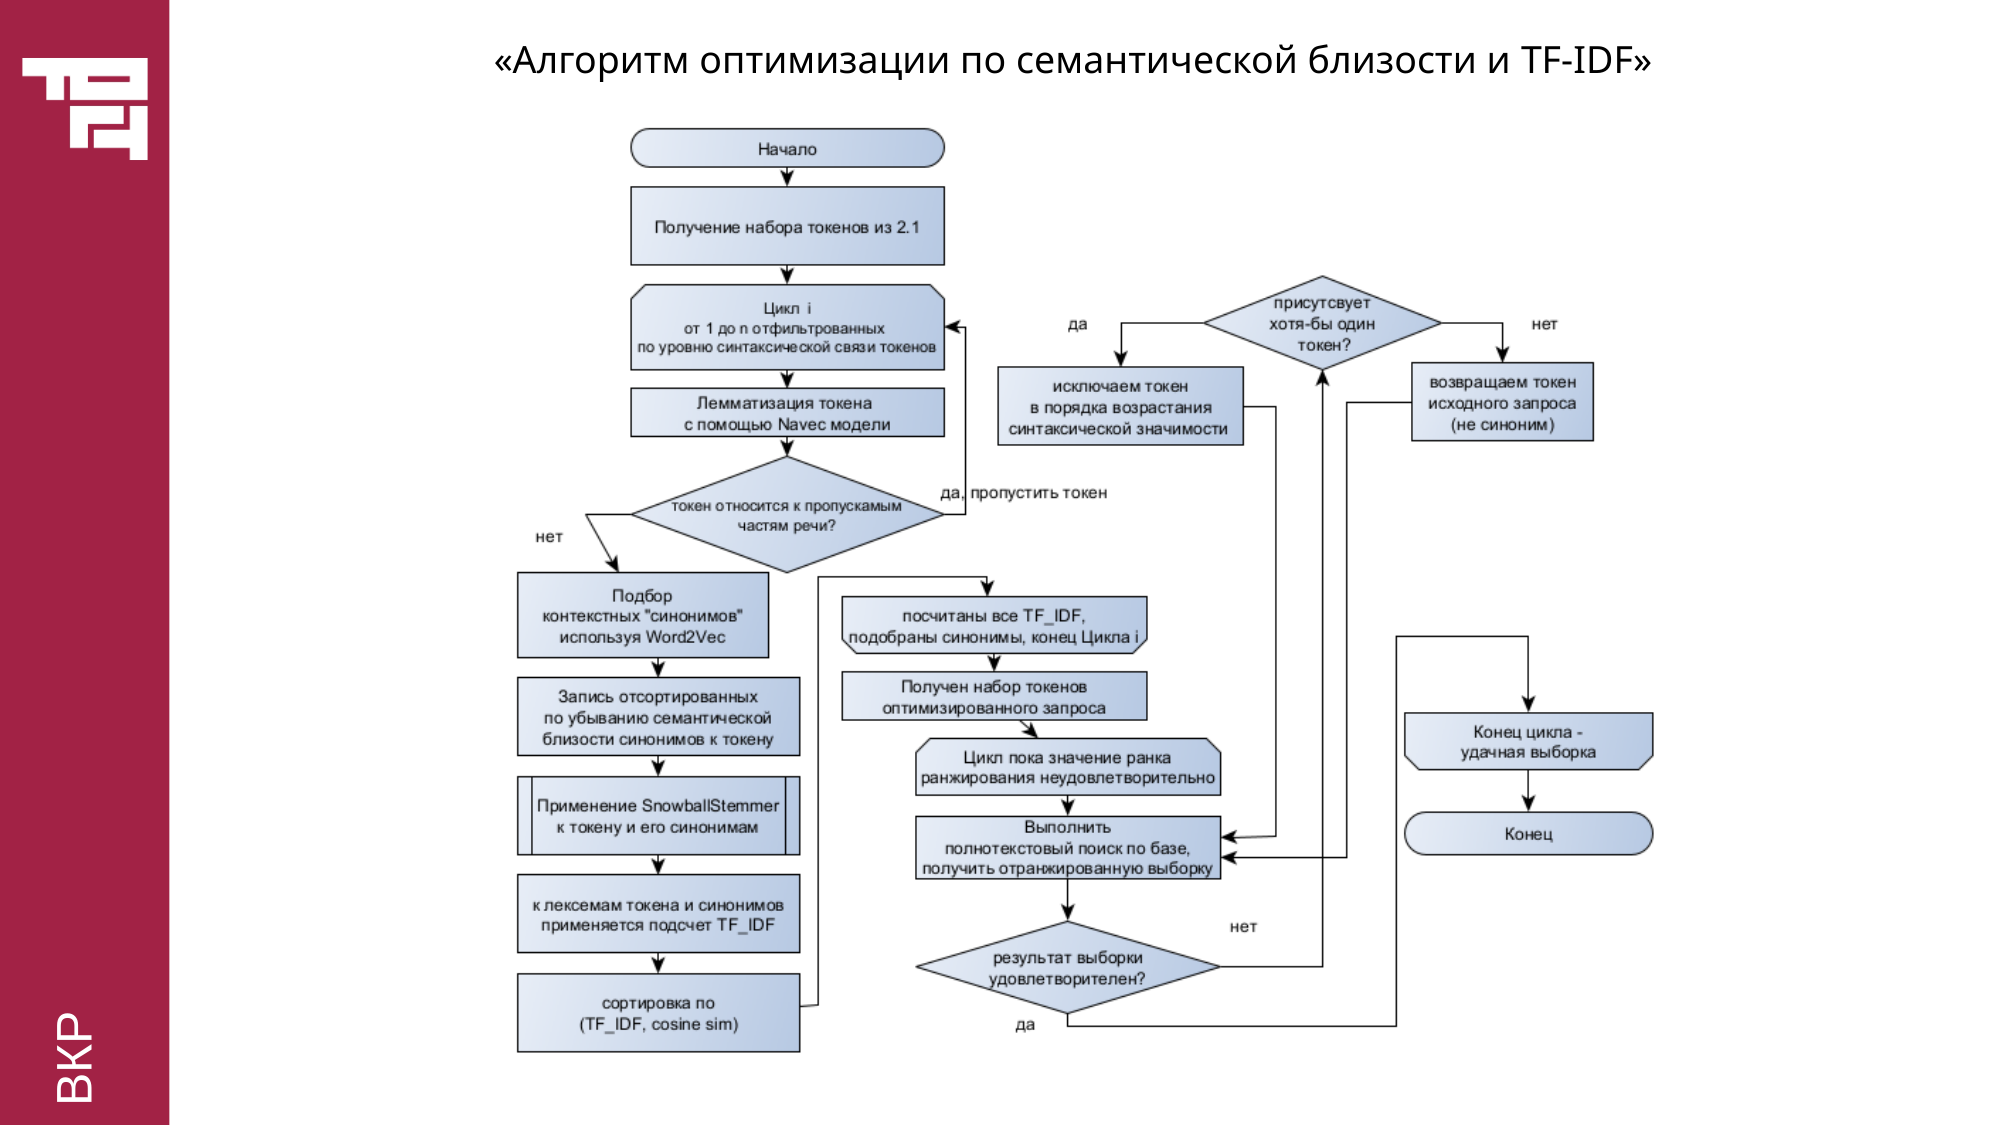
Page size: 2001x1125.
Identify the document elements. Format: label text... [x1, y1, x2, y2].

text_box «Алгоритм оптимизации по семантической близости и TF-IDF» [236, 28, 1910, 89]
picture [110, 49, 165, 169]
picture [496, 107, 1675, 1074]
text_box ВКР [34, 0, 110, 1122]
picture [5, 49, 34, 169]
